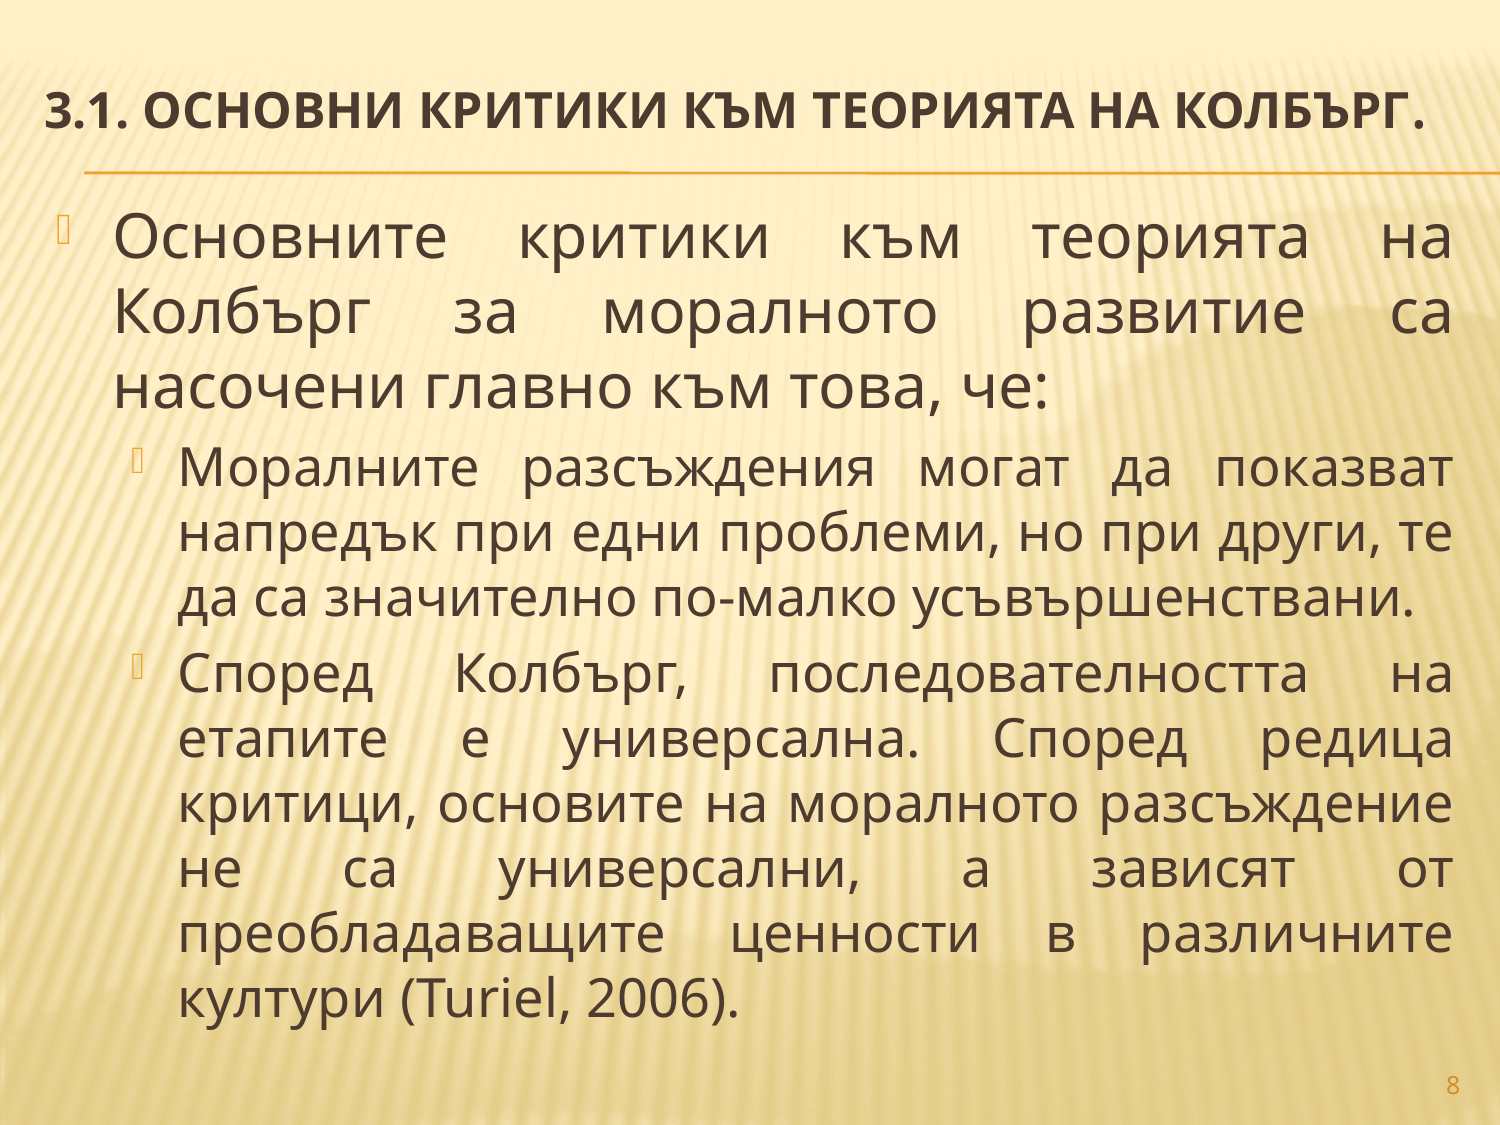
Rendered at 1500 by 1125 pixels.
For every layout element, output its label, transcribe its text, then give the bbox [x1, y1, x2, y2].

text_box Основните критики към теорията на Колбърг за моралното развитие са насочени главно към това, че: Моралните разсъждения могат да показват напредък при едни проблеми, но при други, те да са значително по-малко усъвършенствани. Според Колбърг, последователността на етапите е универсална. Според редица критици, основите на моралното разсъждение не са универсални, а зависят от преобладаващите ценности в различните култури (Turiel, 2006). [41, 189, 1471, 1047]
slide_number 8 [1350, 1062, 1475, 1103]
text_box 3.1. ОСНОВНИ КРИТИКИ КЪМ ТЕОРИЯТА НА КОЛБЪРГ. [29, 54, 1459, 190]
